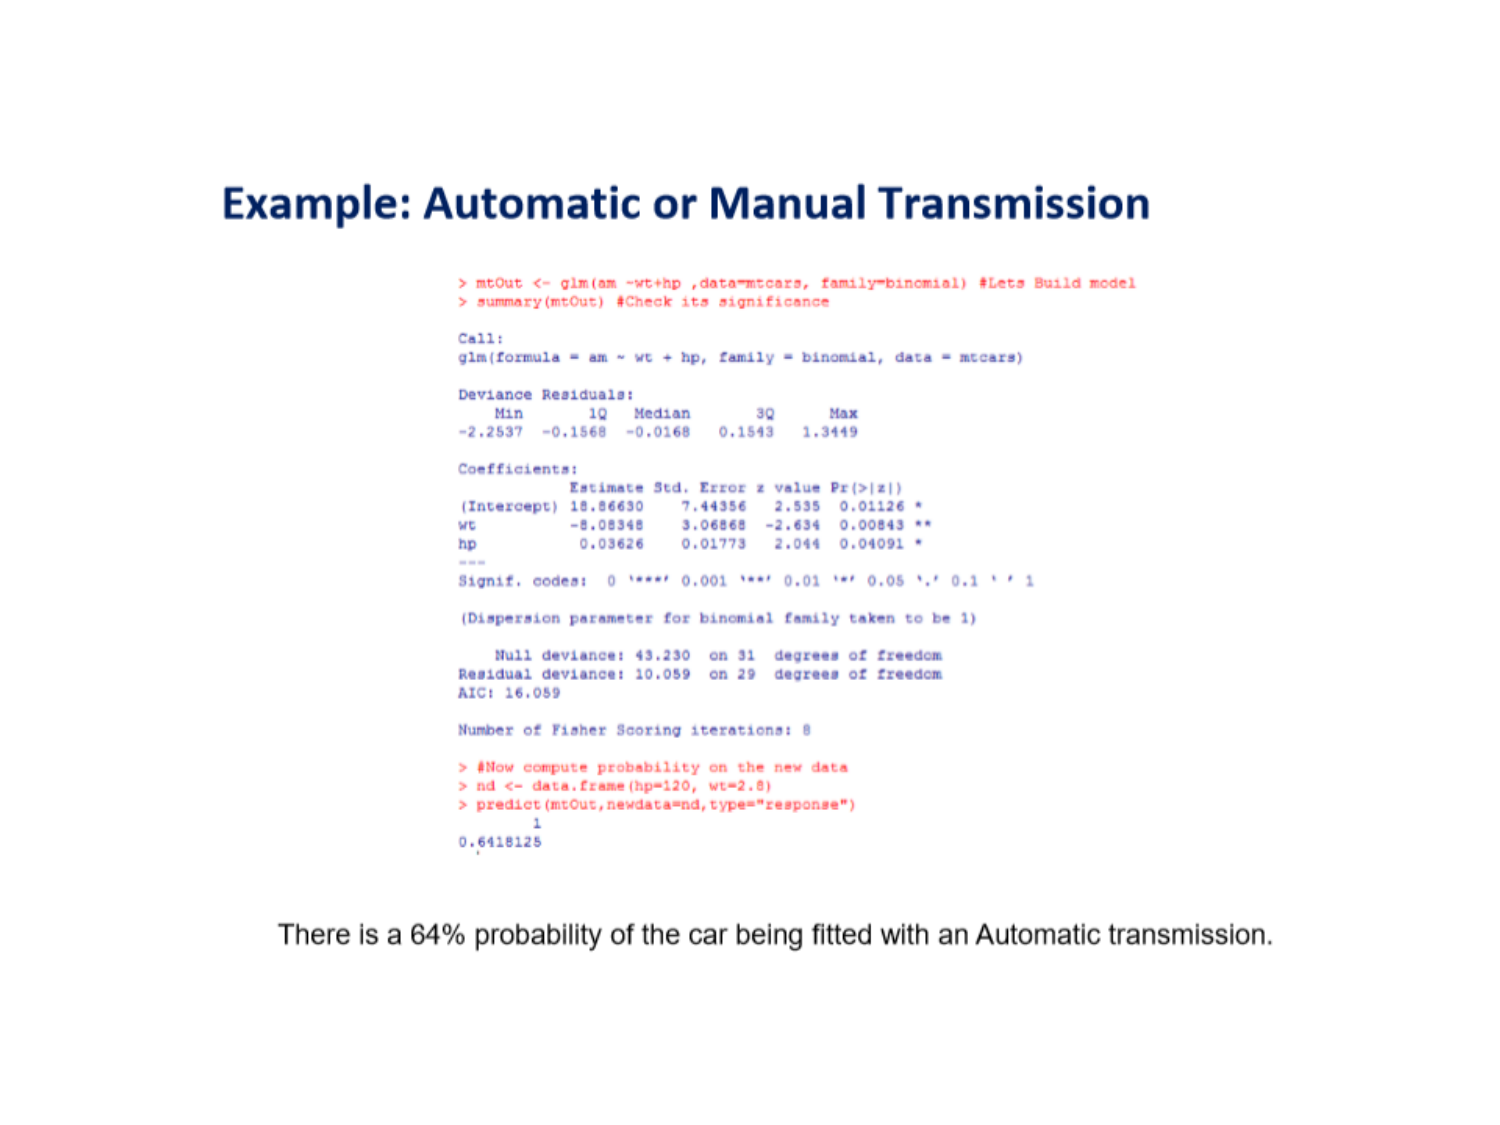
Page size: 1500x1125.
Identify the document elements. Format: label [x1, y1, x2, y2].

picture [206, 168, 1294, 957]
